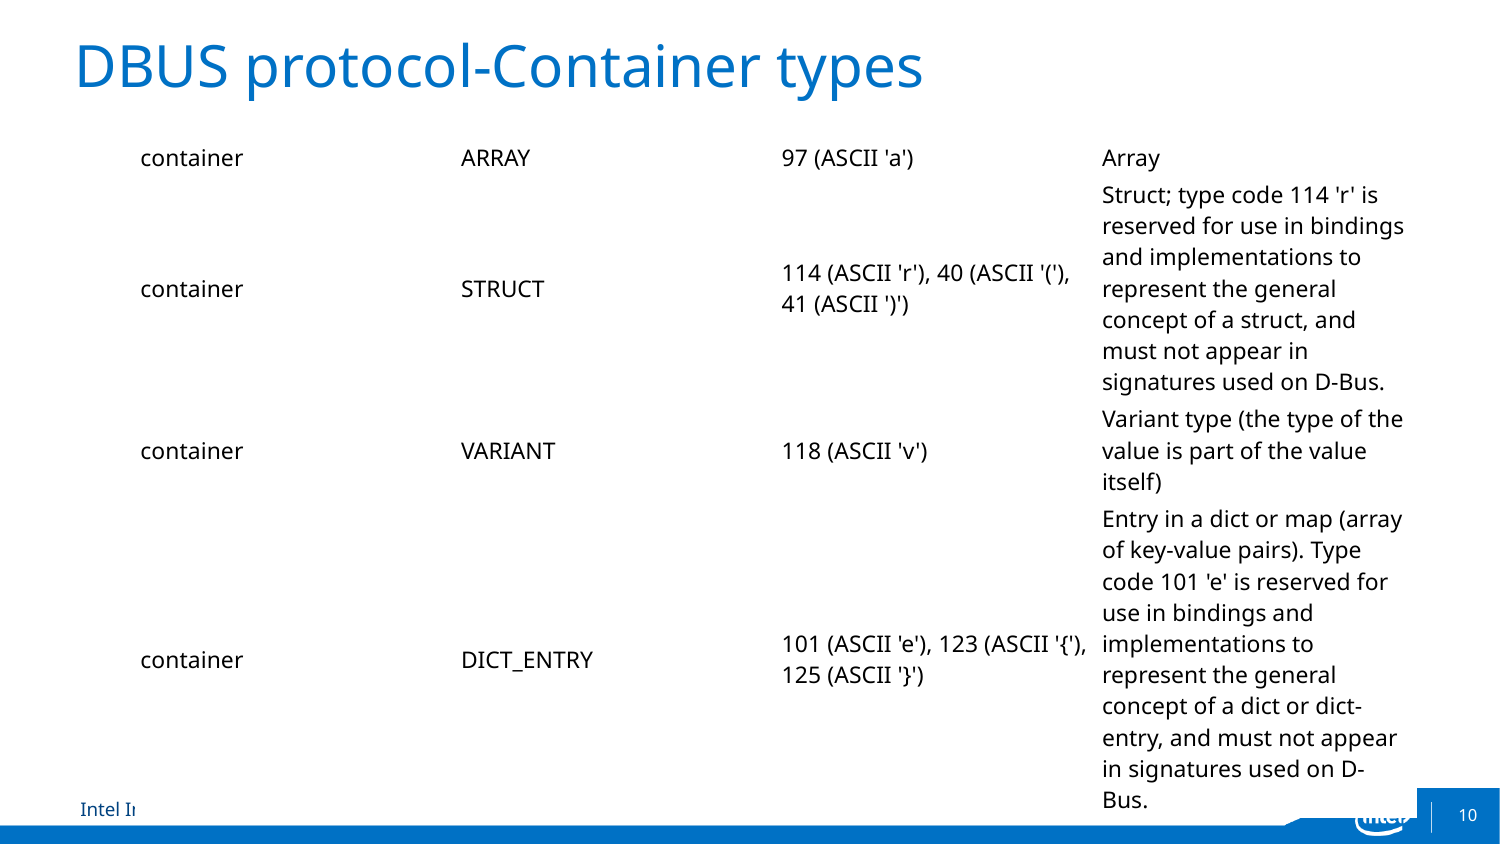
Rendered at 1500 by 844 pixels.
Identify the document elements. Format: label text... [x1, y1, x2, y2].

table_cell container [135, 400, 455, 500]
table_cell container [135, 176, 455, 400]
table_cell 118 (ASCII 'v') [776, 400, 1096, 500]
table_header Array [1096, 139, 1417, 176]
table_cell 114 (ASCII 'r'), 40 (ASCII '('), 41 (ASCII ')') [776, 176, 1096, 400]
table_cell Variant type (the type of the value is part of the value itself) [1096, 400, 1417, 500]
table_cell STRUCT [455, 176, 776, 400]
table_cell VARIANT [455, 400, 776, 500]
table_header ARRAY [455, 139, 776, 176]
title DBUS protocol-Container types [74, 28, 1478, 172]
table_header container [135, 139, 455, 176]
table_cell DICT_ENTRY [455, 500, 776, 818]
table_cell container [135, 500, 455, 818]
table_header 97 (ASCII 'a') [776, 139, 1096, 176]
table_cell 101 (ASCII 'e'), 123 (ASCII '{'), 125 (ASCII '}') [776, 500, 1096, 818]
picture [0, 788, 1500, 844]
table_cell Entry in a dict or map (array of key-value pairs). Type code 101 'e' is reserved for use in bindings and implementations to represent the general concept of a dict or dict-entry, and must not appear in signatures used on D-Bus. [1096, 500, 1417, 818]
table_cell Struct; type code 114 'r' is reserved for use in bindings and implementations to represent the general concept of a struct, and must not appear in signatures used on D-Bus. [1096, 176, 1417, 400]
slide_number 10 [1127, 794, 1478, 840]
